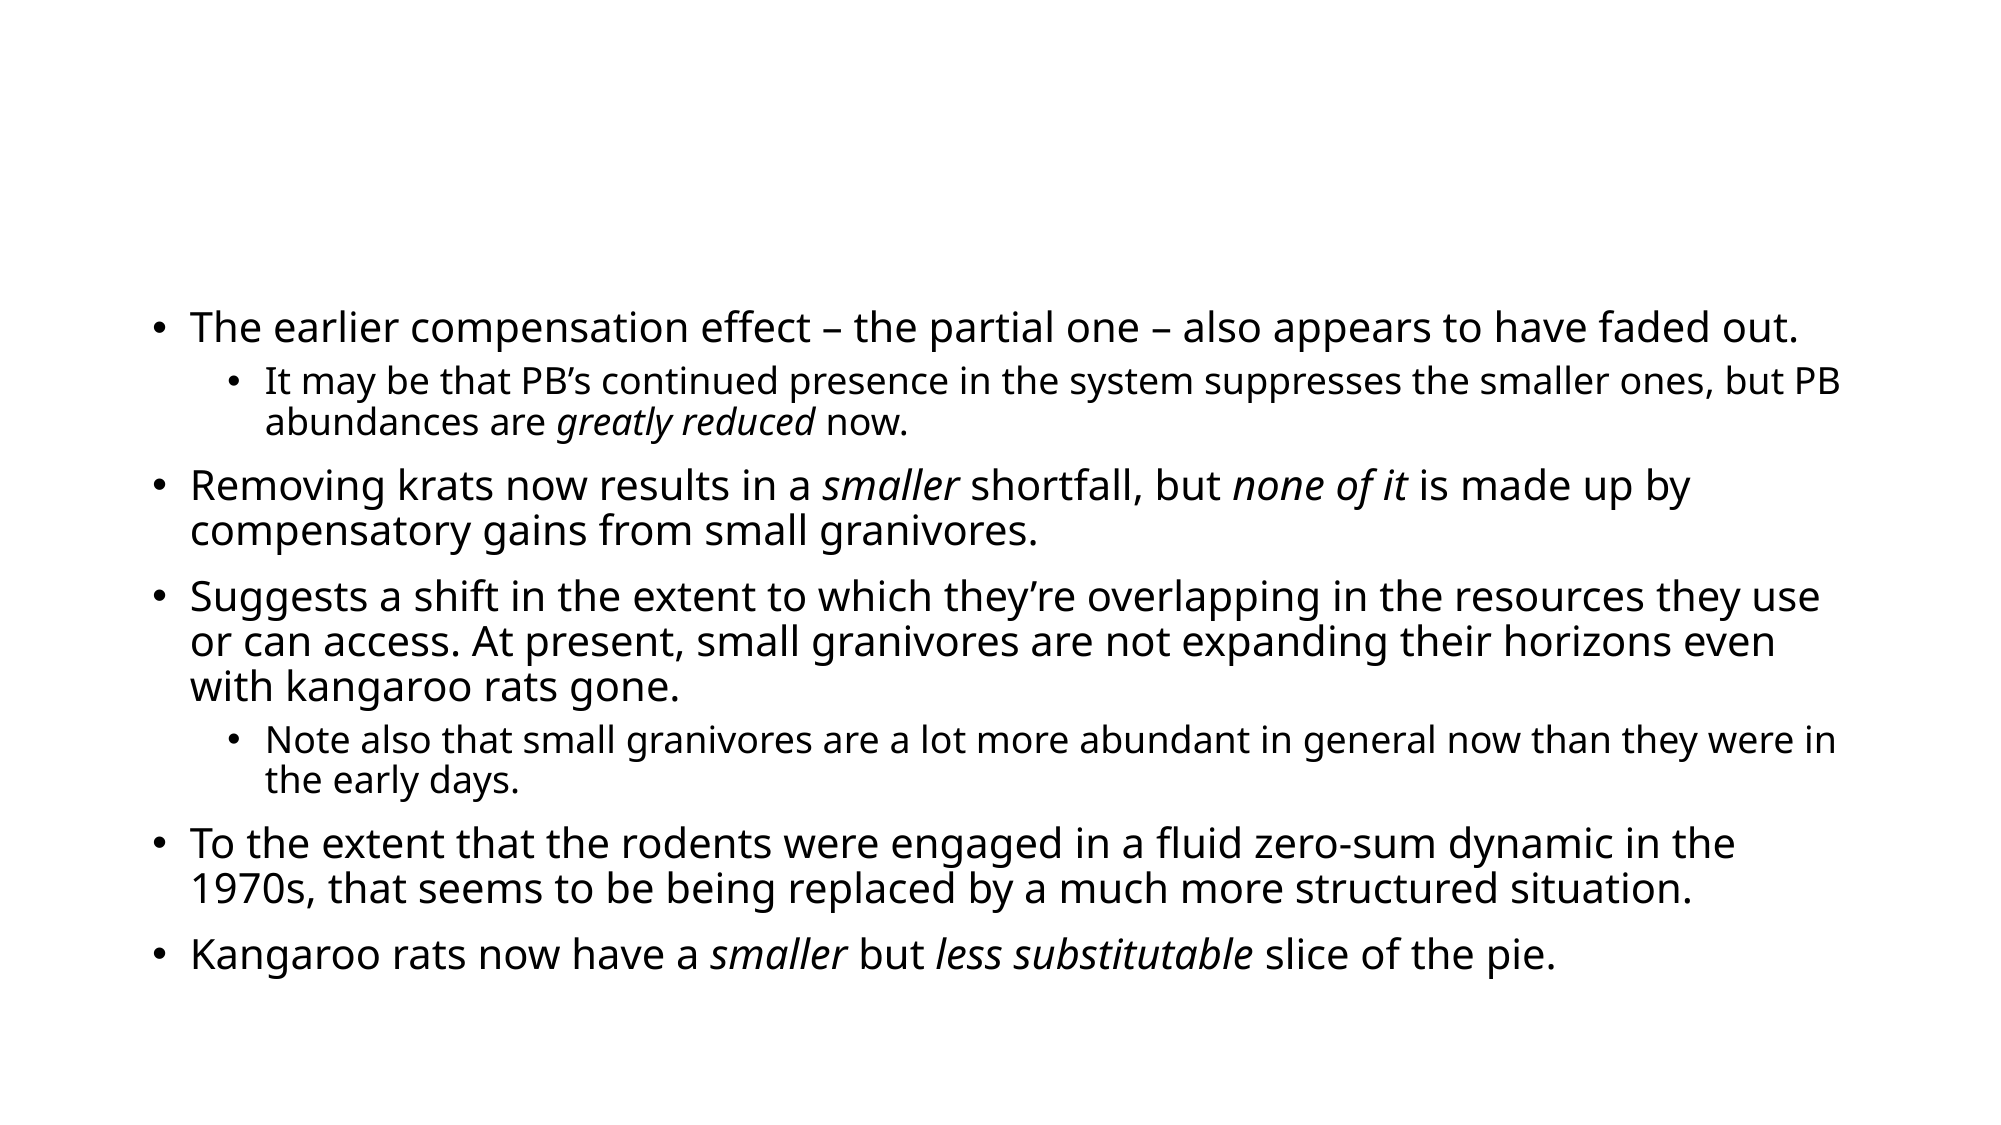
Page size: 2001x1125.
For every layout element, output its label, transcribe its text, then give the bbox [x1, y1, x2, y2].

list The earlier compensation effect – the partial one – also appears to have faded out. It may be that PB’s continued presence in the system suppresses the smaller ones, but PB abundances are greatly reduced now. Removing krats now results in a smaller shortfall, but none of it is made up by compensatory gains from small granivores. Suggests a shift in the extent to which they’re overlapping in the resources they use or can access. At present, small granivores are not expanding their horizons even with kangaroo rats gone. Note also that small granivores are a lot more abundant in general now than they were in the early days. To the extent that the rodents were engaged in a fluid zero-sum dynamic in the 1970s, that seems to be being replaced by a much more structured situation. Kangaroo rats now have a smaller but less substitutable slice of the pie. [137, 299, 1863, 1014]
